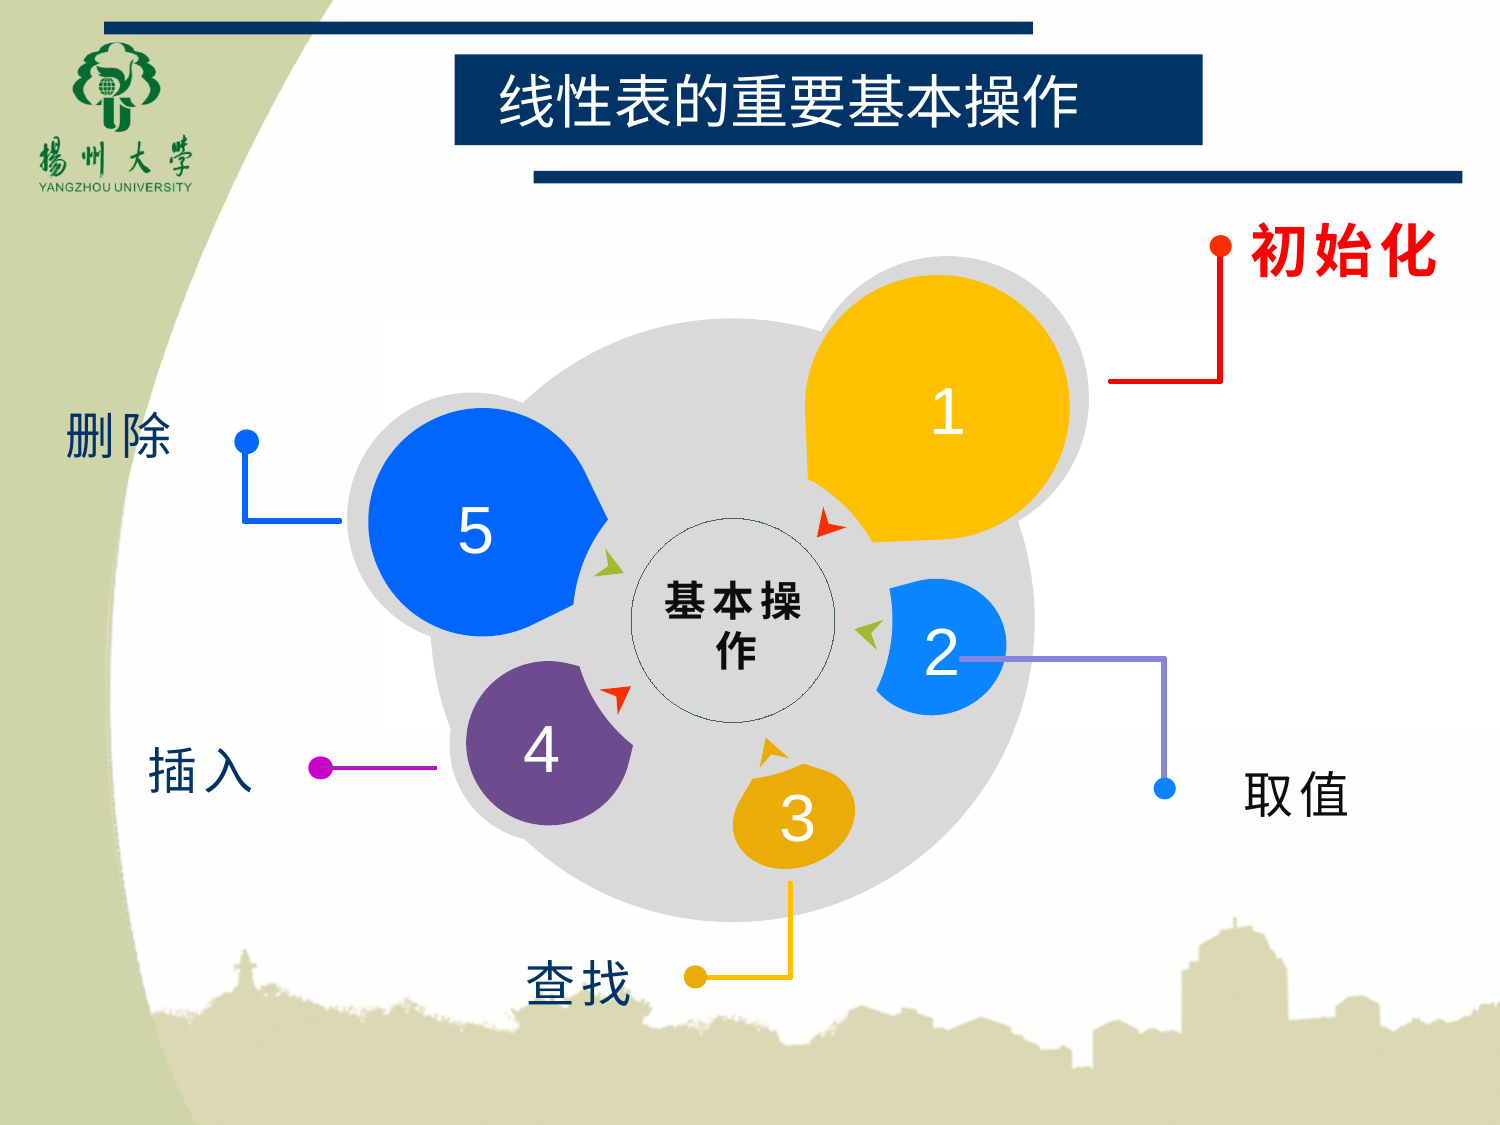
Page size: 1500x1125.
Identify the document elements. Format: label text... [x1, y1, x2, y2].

text_box [430, 606, 578, 770]
text_box [466, 661, 633, 826]
text_box [347, 392, 522, 637]
text_box 取值 [1223, 753, 1370, 834]
text_box [654, 685, 812, 723]
text_box [732, 778, 759, 864]
text_box 1 [909, 357, 987, 458]
text_box 查找 [505, 942, 652, 1023]
text_box [1153, 777, 1176, 800]
picture [0, 0, 1500, 1125]
text_box [631, 586, 637, 655]
text_box 删除 [44, 394, 192, 475]
text_box 2 [902, 598, 981, 699]
text_box [816, 506, 847, 538]
text_box [981, 657, 1166, 777]
text_box [368, 408, 608, 637]
text_box [309, 757, 332, 779]
text_box 插入 [127, 729, 274, 810]
text_box [492, 661, 1032, 923]
text_box [760, 737, 789, 764]
list 线性表的重要基本操作 [454, 54, 1203, 146]
text_box 5 [437, 476, 515, 577]
text_box 3 [759, 764, 837, 865]
text_box [449, 730, 524, 840]
text_box [572, 460, 893, 780]
text_box [837, 776, 856, 849]
text_box [243, 453, 341, 523]
text_box [877, 578, 1007, 716]
text_box 初始化 [1230, 204, 1458, 295]
text_box [874, 515, 1035, 657]
text_box [648, 518, 818, 564]
text_box [320, 766, 436, 770]
text_box [854, 619, 884, 650]
text_box 4 [502, 695, 581, 796]
text_box [1109, 257, 1222, 383]
text_box [821, 256, 1089, 521]
text_box [599, 686, 631, 715]
text_box [683, 965, 707, 989]
text_box [1209, 235, 1230, 257]
text_box [593, 548, 624, 577]
text_box 基本操作 [637, 564, 835, 685]
text_box [707, 883, 792, 979]
text_box [235, 430, 259, 454]
text_box [762, 865, 810, 869]
text_box [513, 318, 826, 518]
text_box [805, 275, 1070, 543]
